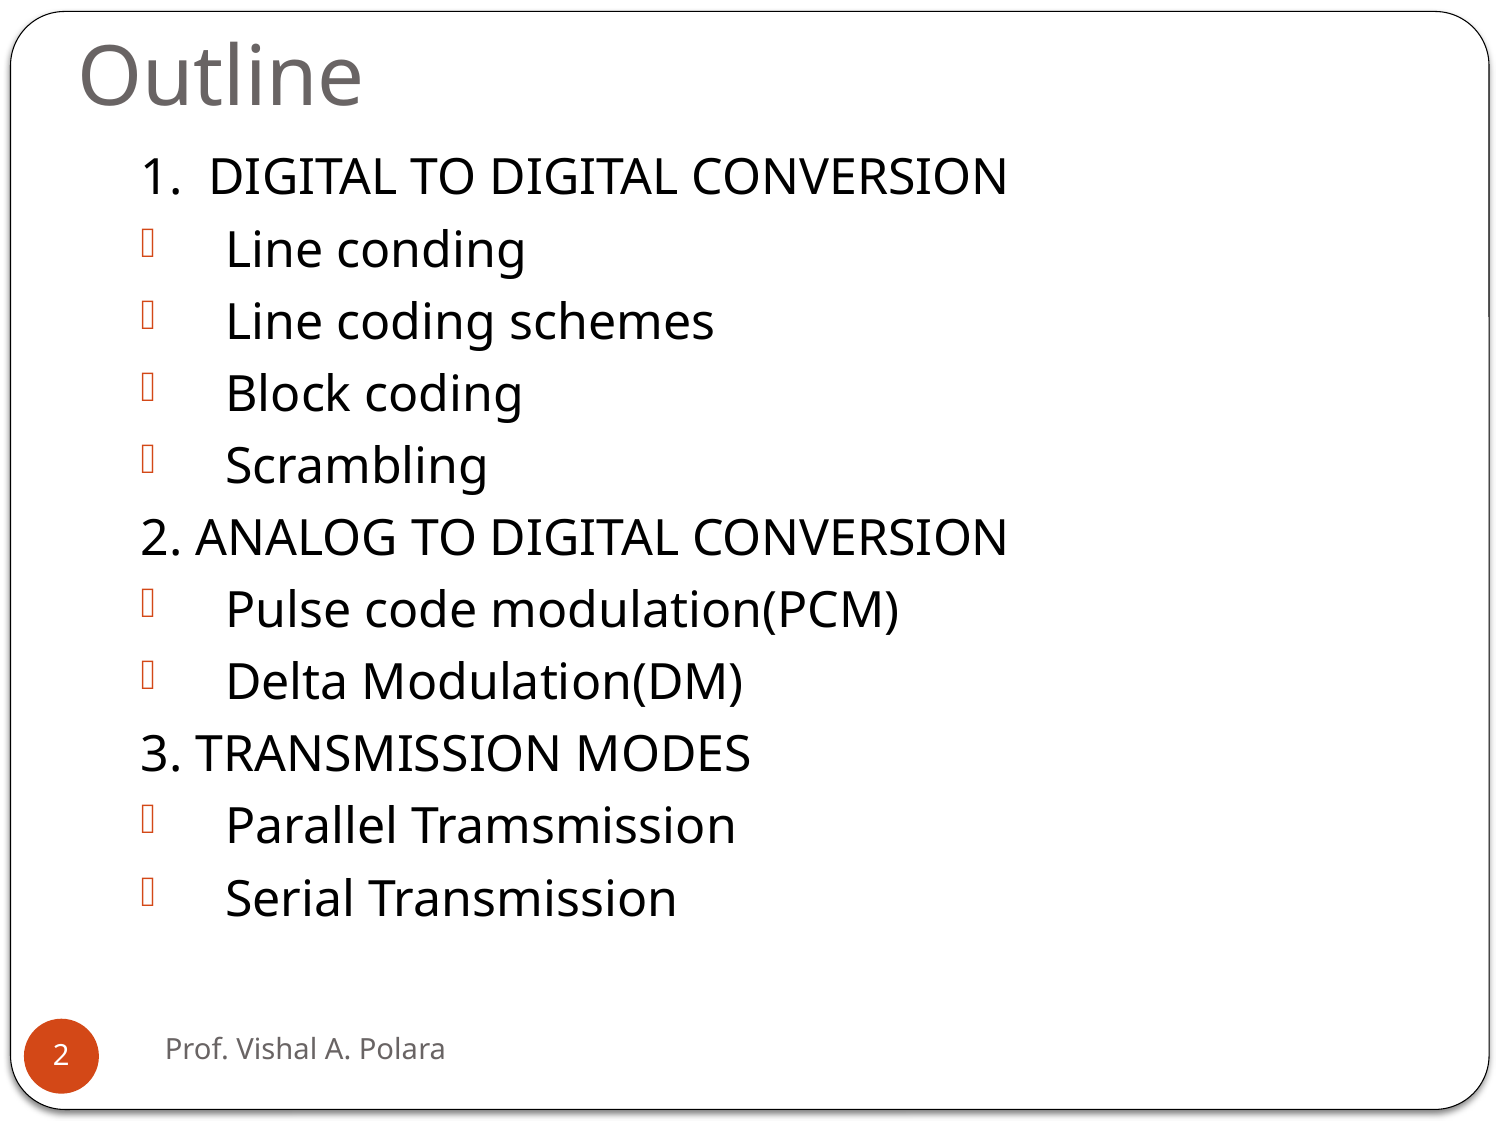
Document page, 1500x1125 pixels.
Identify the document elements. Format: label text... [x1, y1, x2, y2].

footer Prof. Vishal A. Polara [150, 1012, 800, 1088]
slide_number 2 [23, 1018, 99, 1094]
list 1. DIGITAL TO DIGITAL CONVERSION Line conding Line coding schemes Block coding Scrambling 2. ANALOG TO DIGITAL CONVERSION Pulse code modulation(PCM) Delta Modulation(DM) 3. TRANSMISSION MODES Parallel Tramsmission Serial Transmission [112, 137, 1388, 1000]
title Outline [62, 0, 1338, 138]
